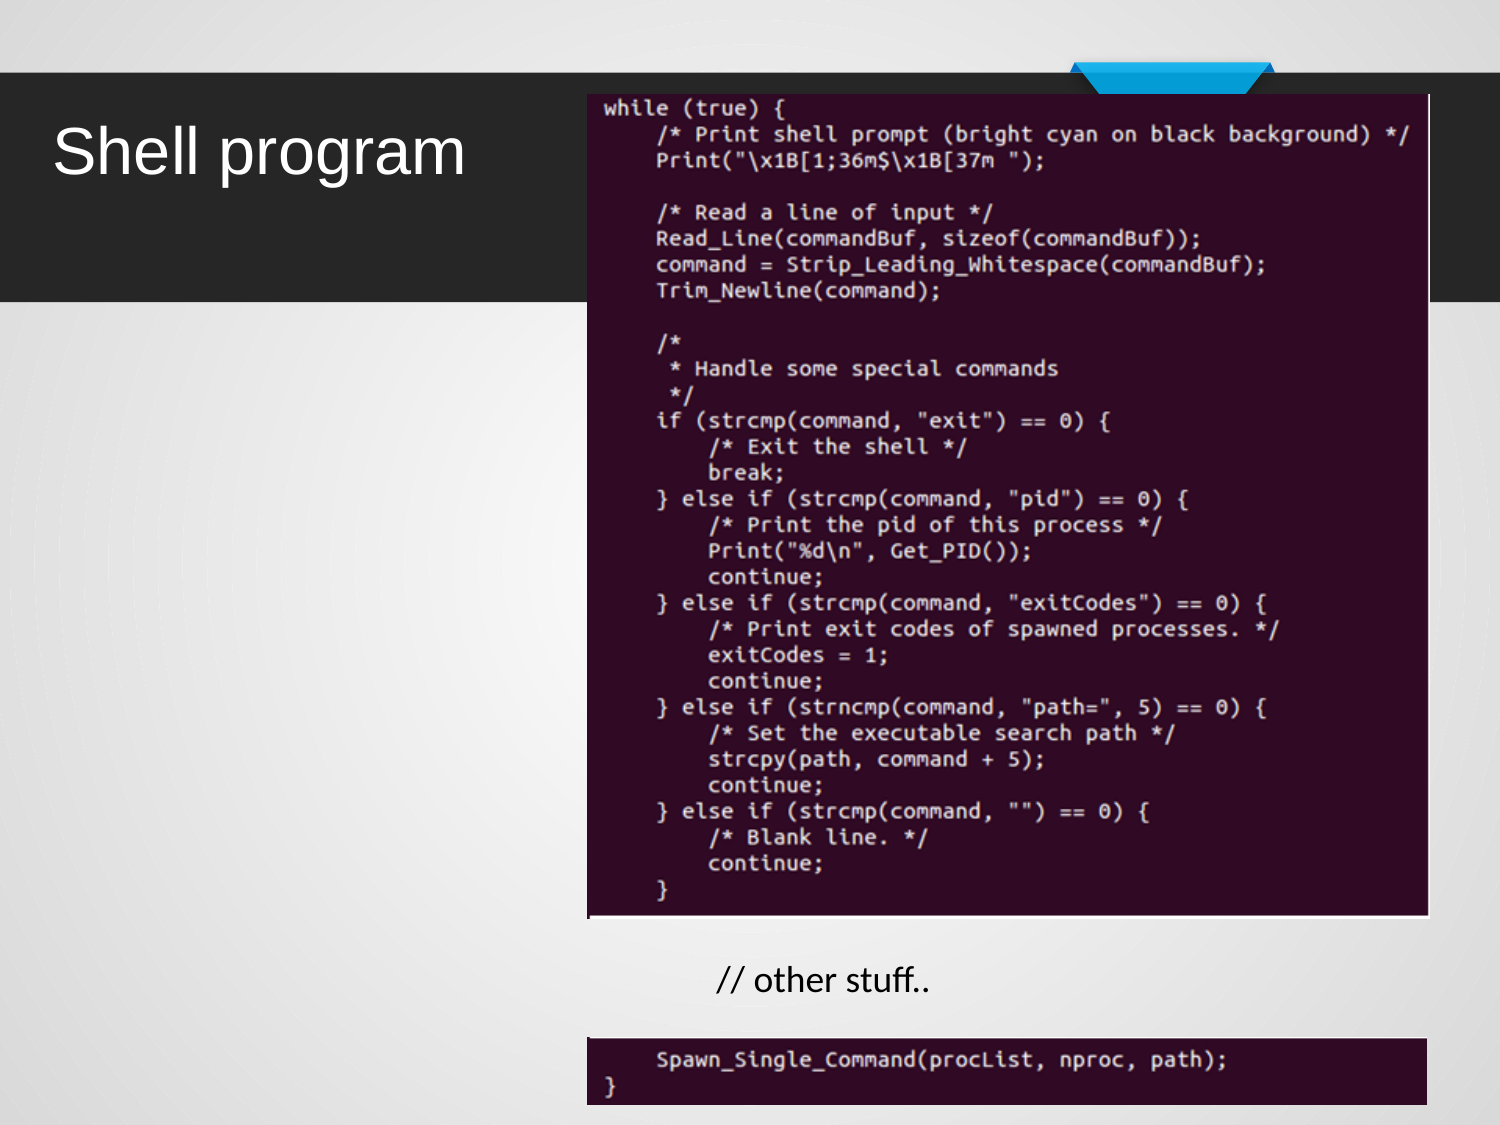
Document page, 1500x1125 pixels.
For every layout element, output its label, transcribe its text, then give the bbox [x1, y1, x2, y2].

picture [587, 1037, 1427, 1105]
text_box // other stuff.. [701, 947, 947, 1008]
picture [1263, 62, 1271, 72]
title Shell program [37, 95, 585, 200]
picture [587, 94, 1430, 919]
